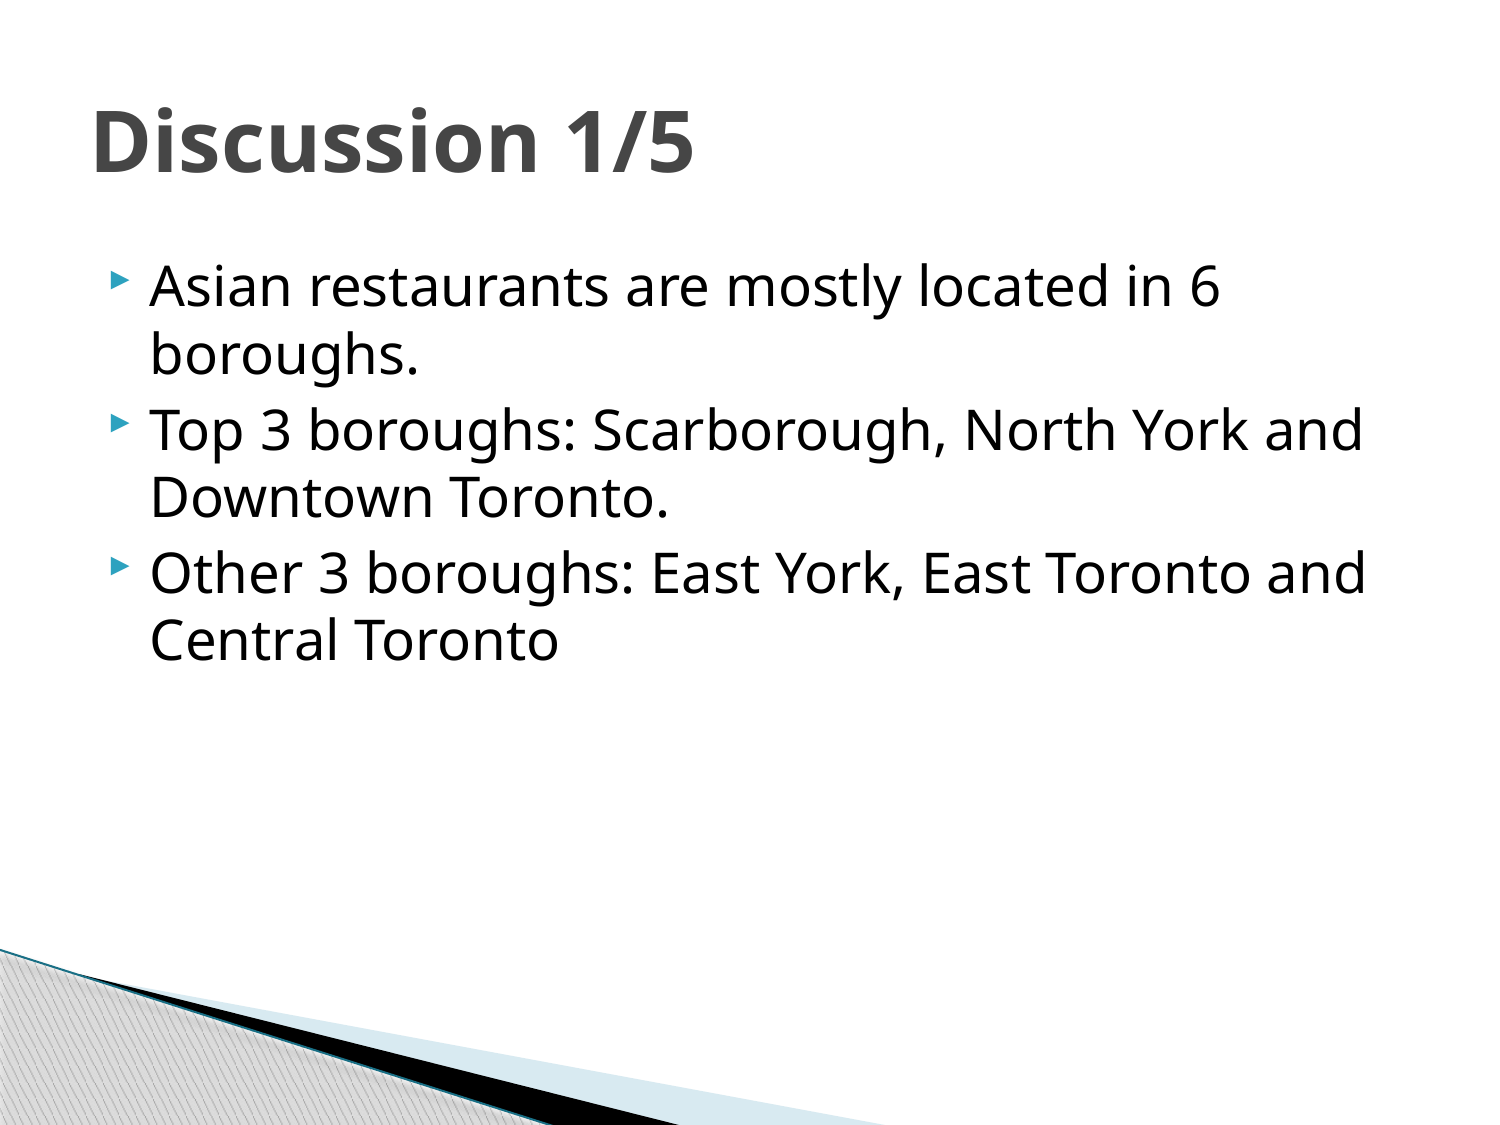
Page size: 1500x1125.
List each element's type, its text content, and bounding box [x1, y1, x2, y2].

title Discussion 1/5 [75, 45, 1425, 233]
list Asian restaurants are mostly located in 6 boroughs. Top 3 boroughs: Scarborough, North York and Downtown Toronto. Other 3 boroughs: East York, East Toronto and Central Toronto [75, 243, 1425, 986]
